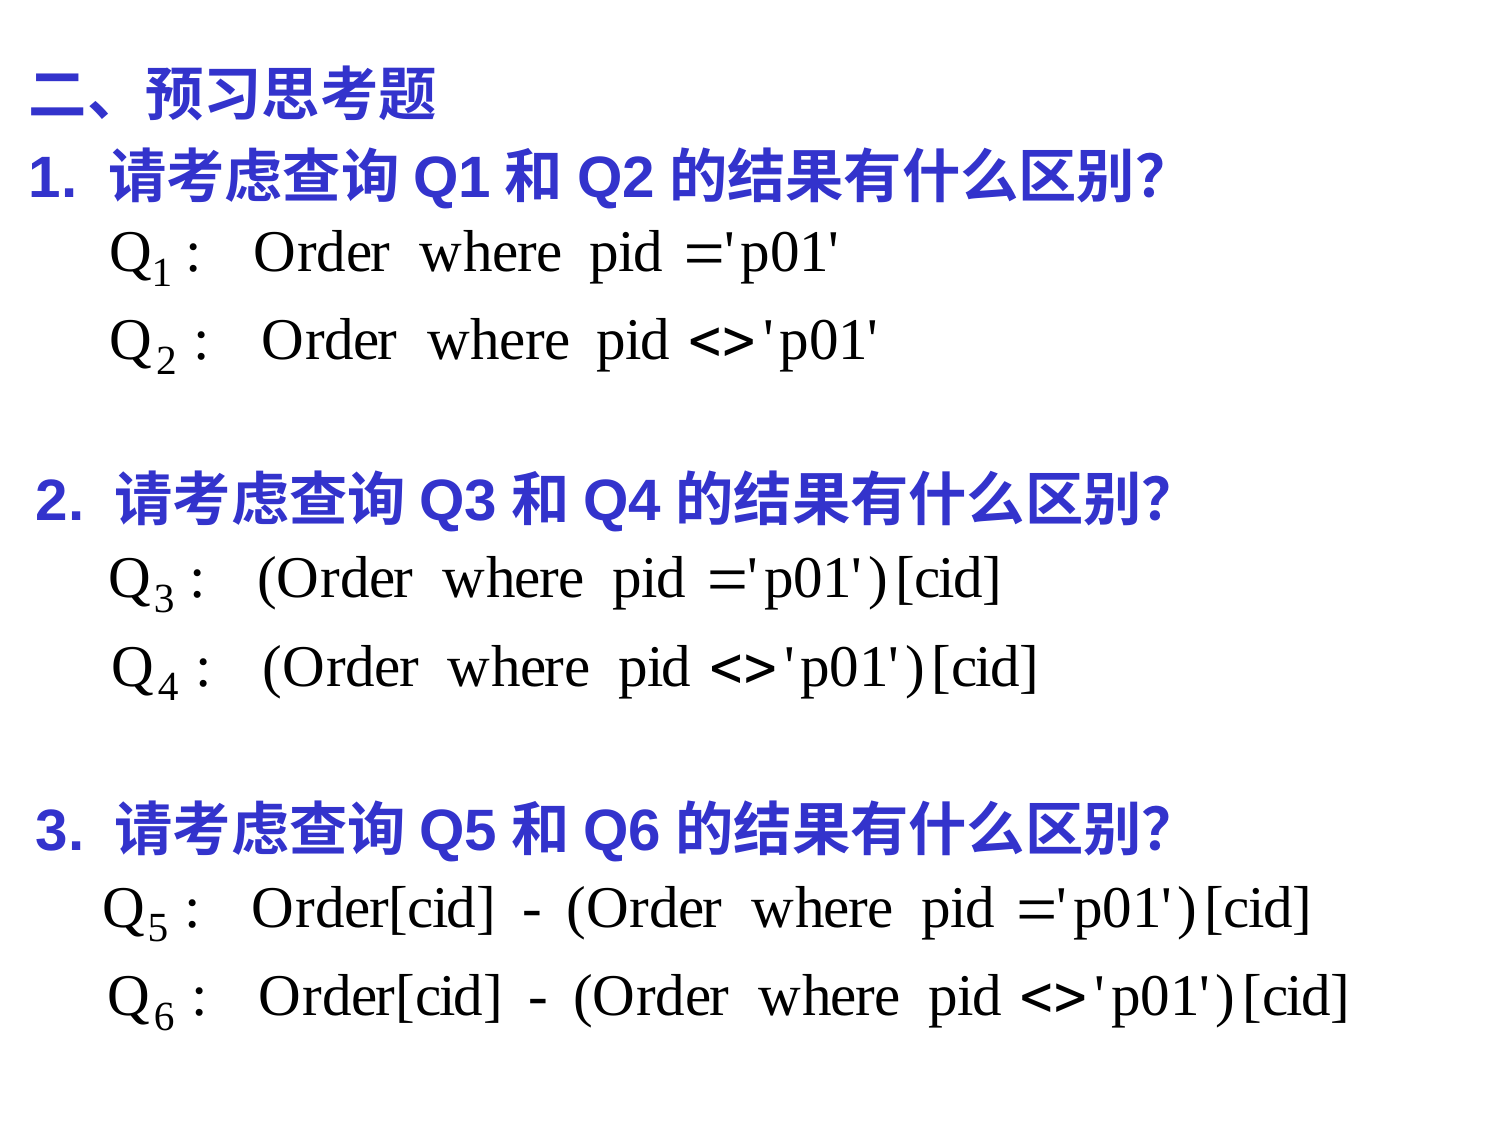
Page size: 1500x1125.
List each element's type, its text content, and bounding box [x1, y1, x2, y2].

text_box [99, 211, 891, 390]
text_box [20, 454, 1480, 716]
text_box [20, 784, 1480, 1046]
text_box 二、预习思考题 1. 请考虑查询Q1和Q2的结果有什么区别？ [14, 49, 1473, 214]
